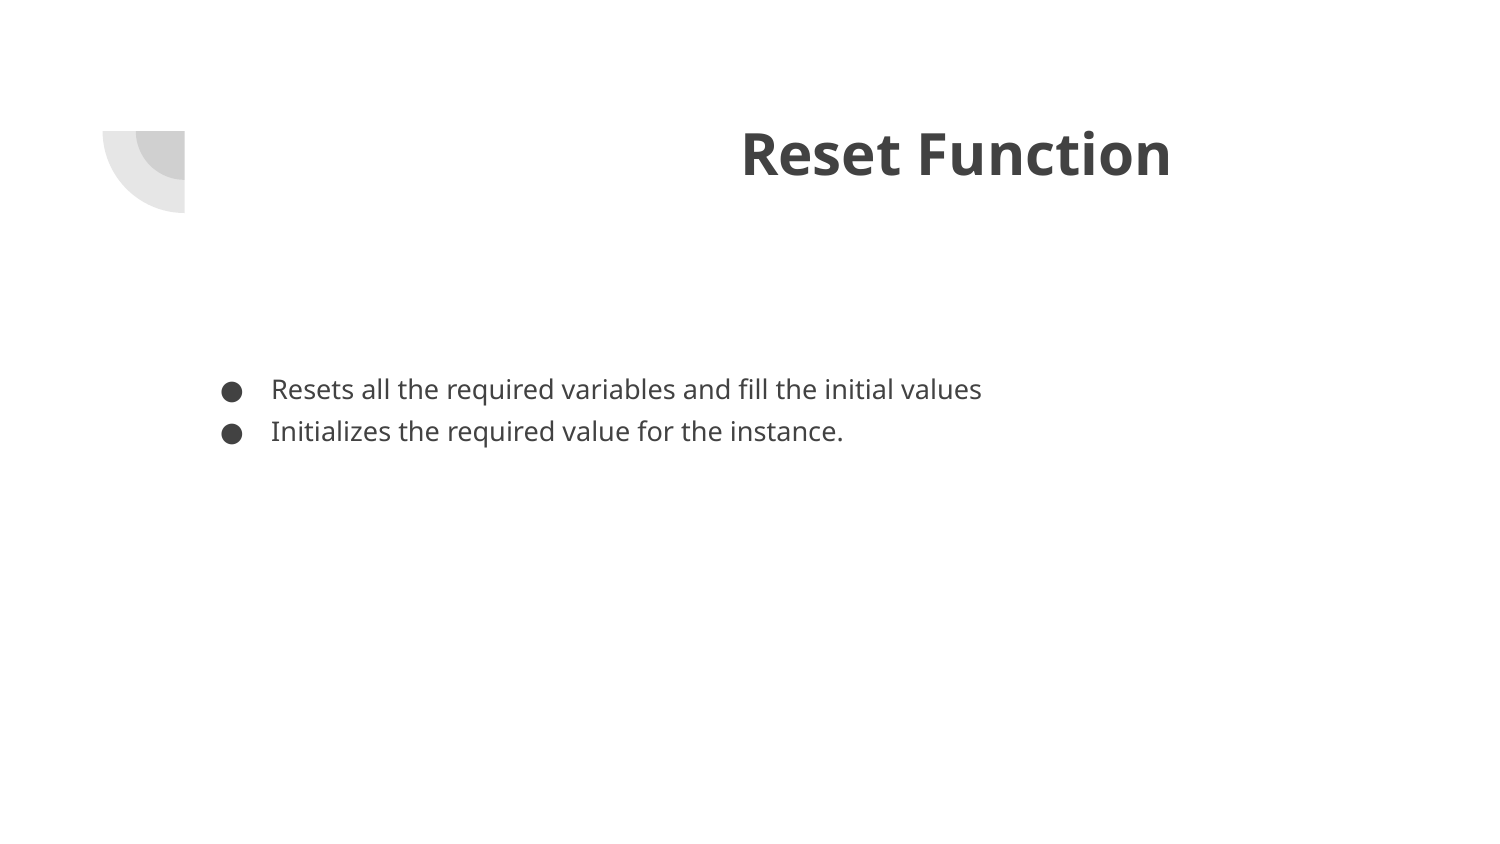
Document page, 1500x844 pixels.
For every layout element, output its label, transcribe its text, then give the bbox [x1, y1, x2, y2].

title Reset Function [213, 98, 1368, 263]
list Resets all the required variables and fill the initial values Initializes the required value for the instance. [181, 349, 1368, 744]
